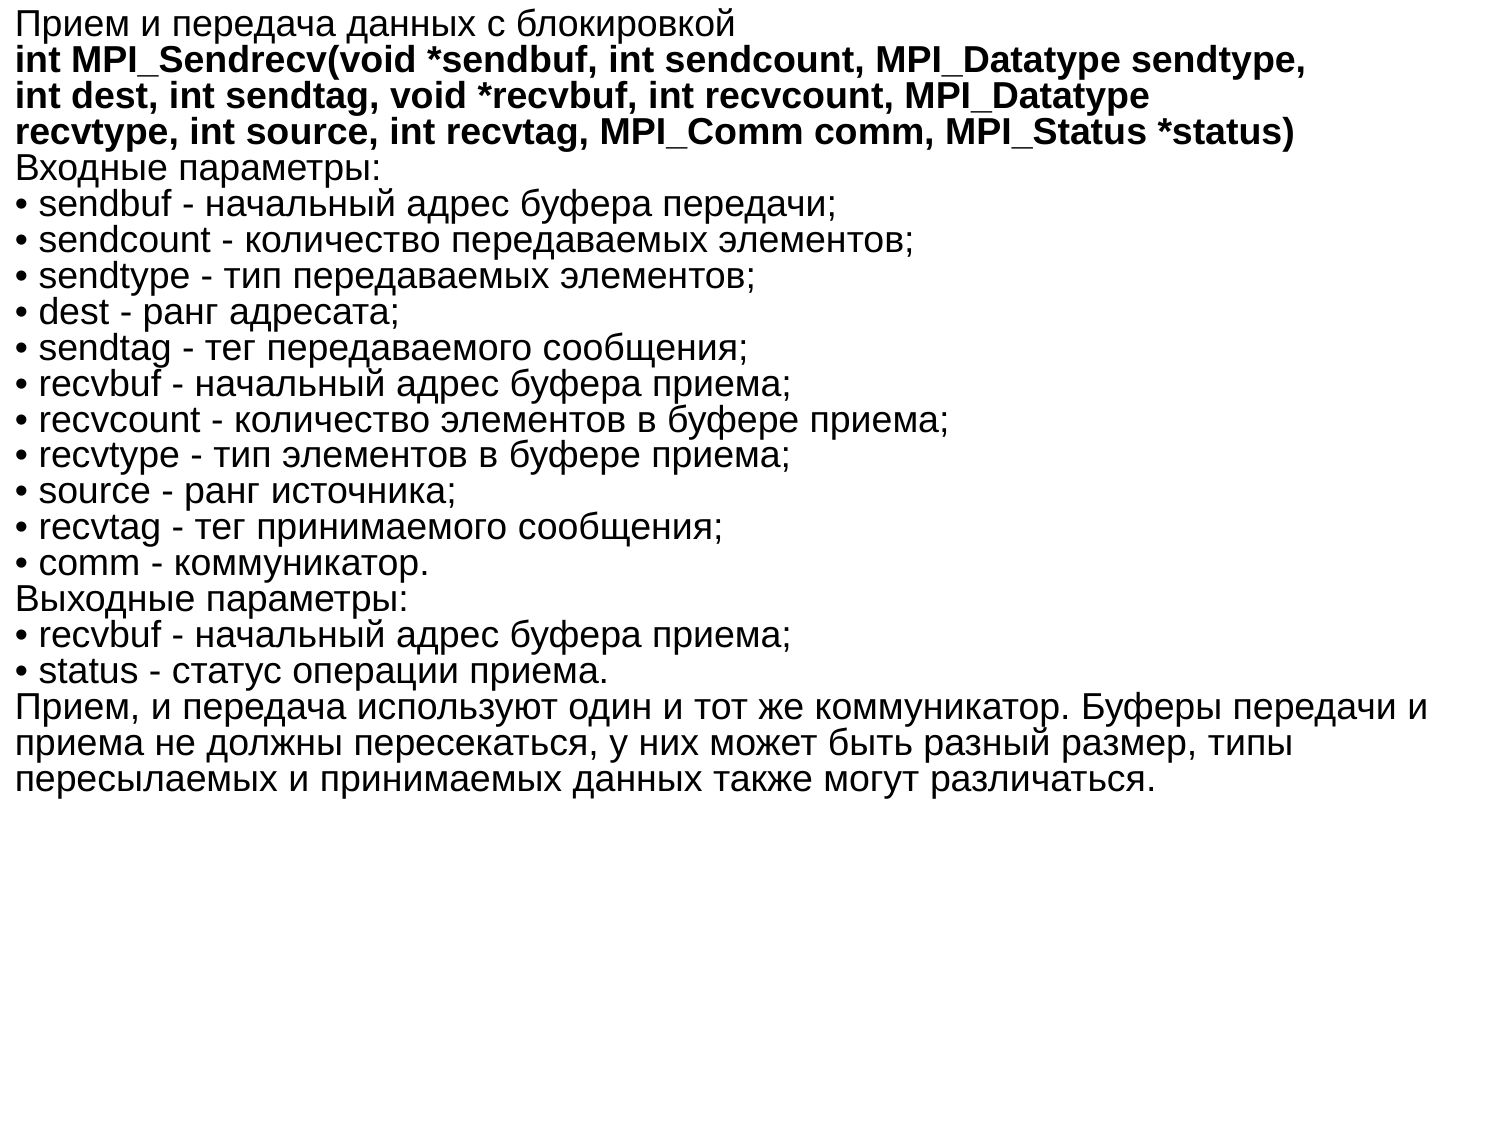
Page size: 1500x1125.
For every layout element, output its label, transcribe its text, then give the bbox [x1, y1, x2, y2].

text_box Прием и передача данных с блокировкой int MPI_Sendrecv(void *sendbuf, int sendcount, MPI_Datatype sendtype, int dest, int sendtag, void *recvbuf, int recvcount, MPI_Datatype recvtype, int source, int recvtag, MPI_Comm comm, MPI_Status *status) Входные параметры: • sendbuf - начальный адрес буфера передачи; • sendcount - количество передаваемых элементов; • sendtype - тип передаваемых элементов; • dest - ранг адресата; • sendtag - тег передаваемого сообщения; • recvbuf - начальный адрес буфера приема; • recvcount - количество элементов в буфере приема; • recvtype - тип элементов в буфере приема; • source - ранг источника; • recvtag - тег принимаемого сообщения; • comm - коммуникатор. Выходные параметры: • recvbuf - начальный адрес буфера приема; • status - статус операции приема. Прием, и передача используют один и тот же коммуникатор. Буферы передачи и приема не должны пересекаться, у них может быть разный размер, типы пересылаемых и принимаемых данных также могут различаться. [0, 0, 1500, 1125]
